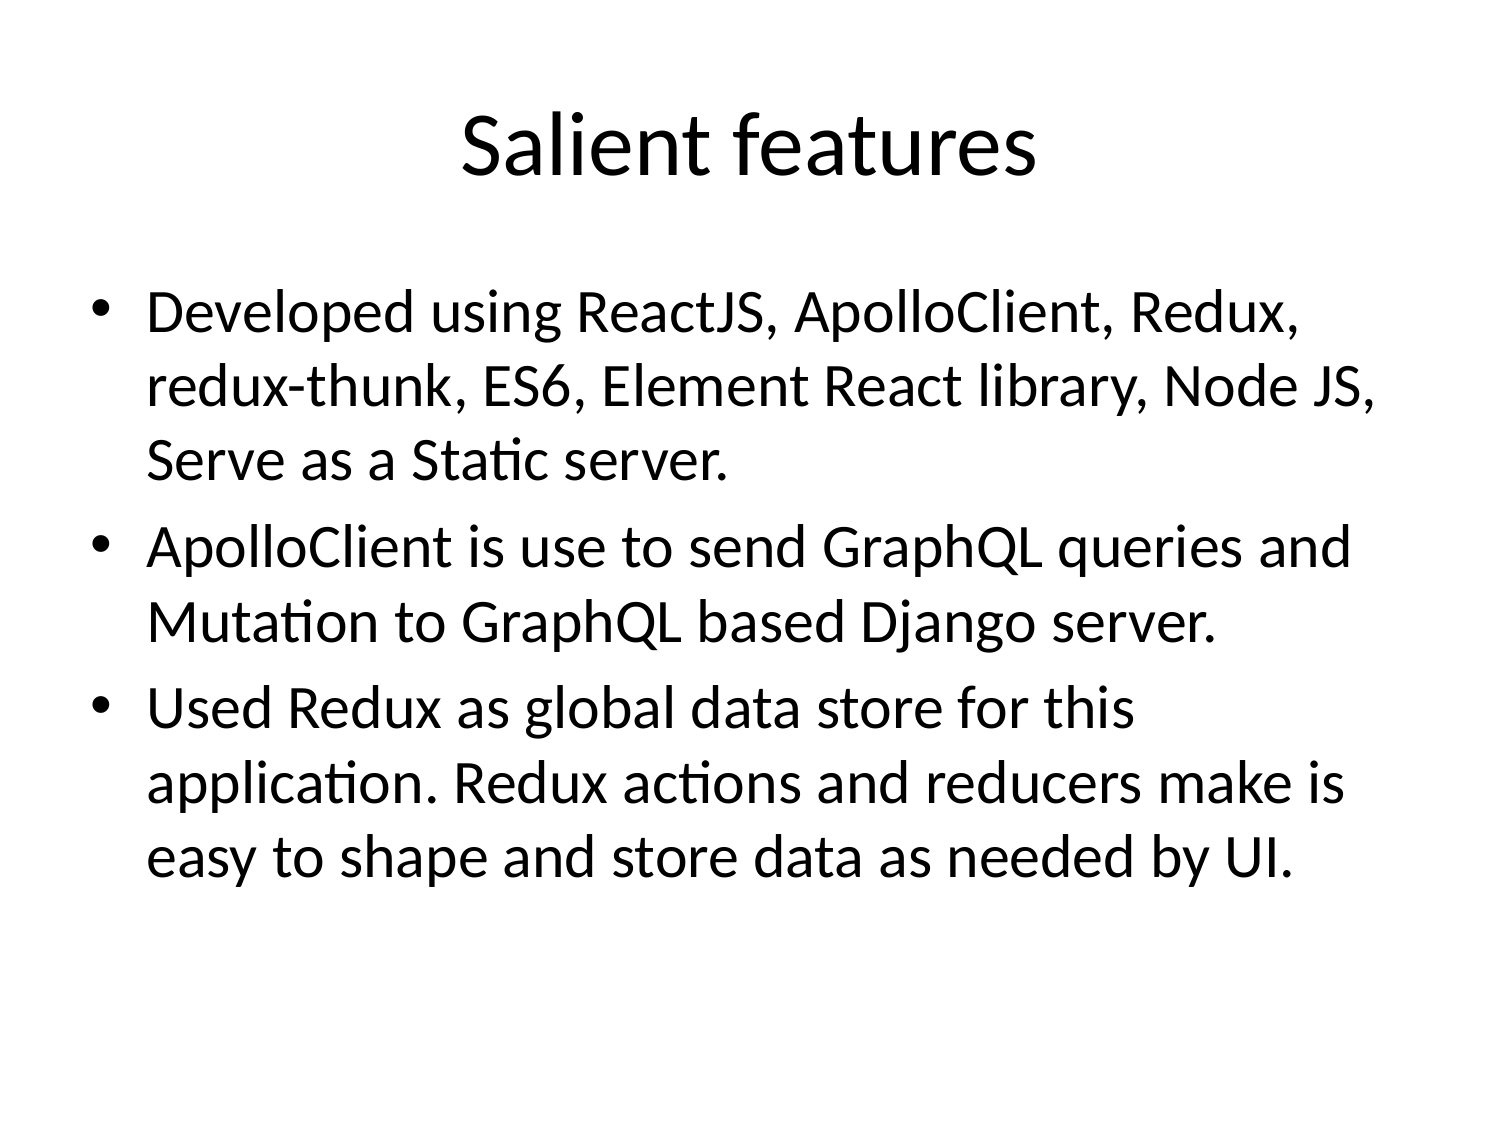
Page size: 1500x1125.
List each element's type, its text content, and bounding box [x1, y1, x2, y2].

list Developed using ReactJS, ApolloClient, Redux, redux-thunk, ES6, Element React library, Node JS, Serve as a Static server. ApolloClient is use to send GraphQL queries and Mutation to GraphQL based Django server. Used Redux as global data store for this application. Redux actions and reducers make is easy to shape and store data as needed by UI. [75, 262, 1425, 1005]
title Salient features [75, 45, 1425, 233]
